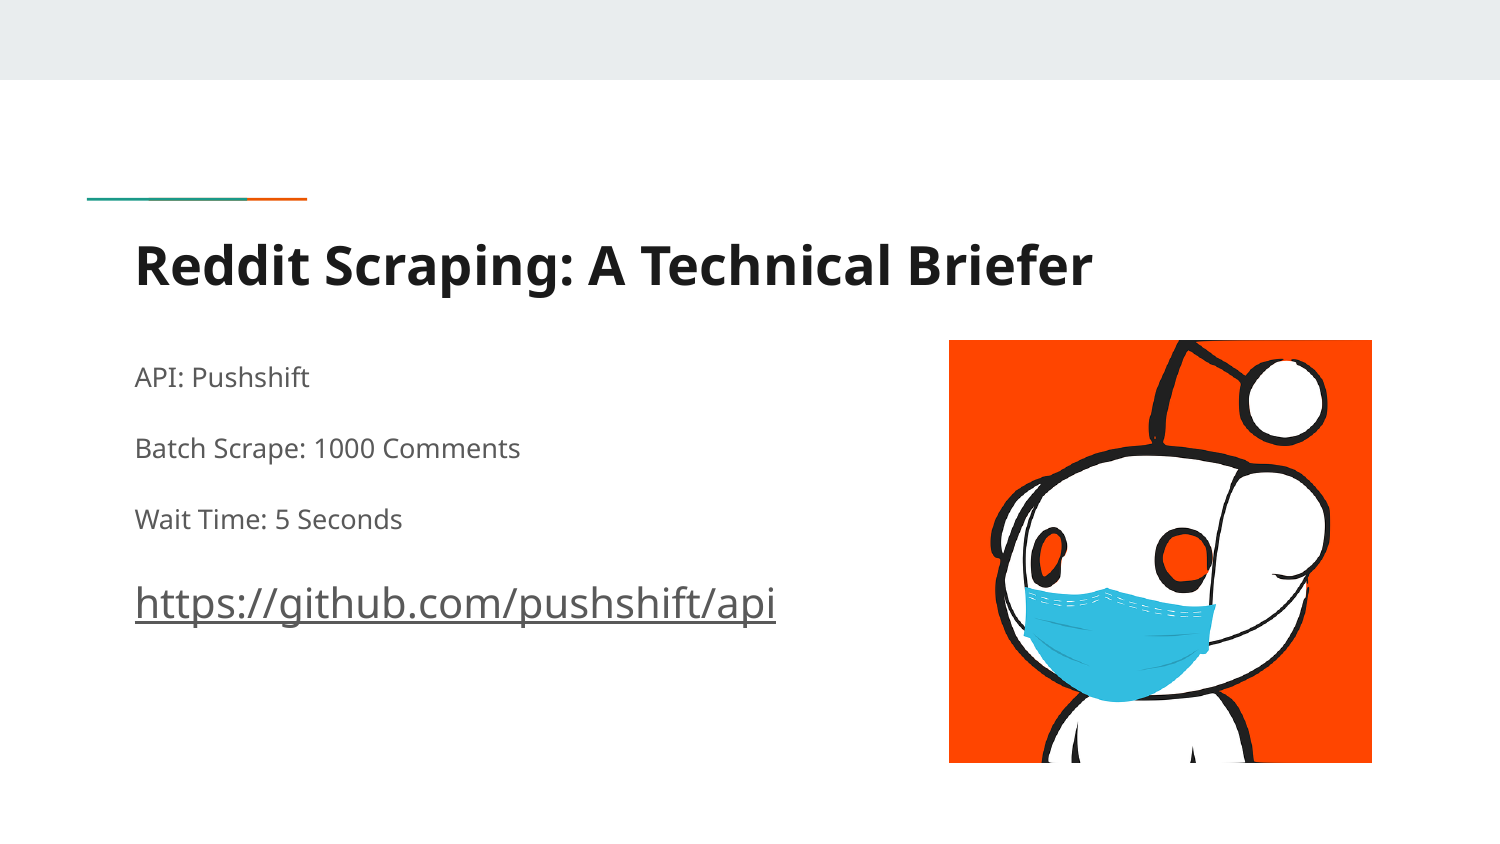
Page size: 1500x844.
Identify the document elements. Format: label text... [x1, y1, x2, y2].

title Reddit Scraping: A Technical Briefer [119, 216, 1381, 305]
list API: Pushshift Batch Scrape: 1000 Comments Wait Time: 5 Seconds https://github.com/pushshift/api [119, 341, 947, 712]
list API: Pushshift Batch Scrape: 1000 Comments Wait Time: 5 Seconds https://github.com/pushshift/api [1374, 341, 1381, 712]
picture [949, 340, 1372, 764]
